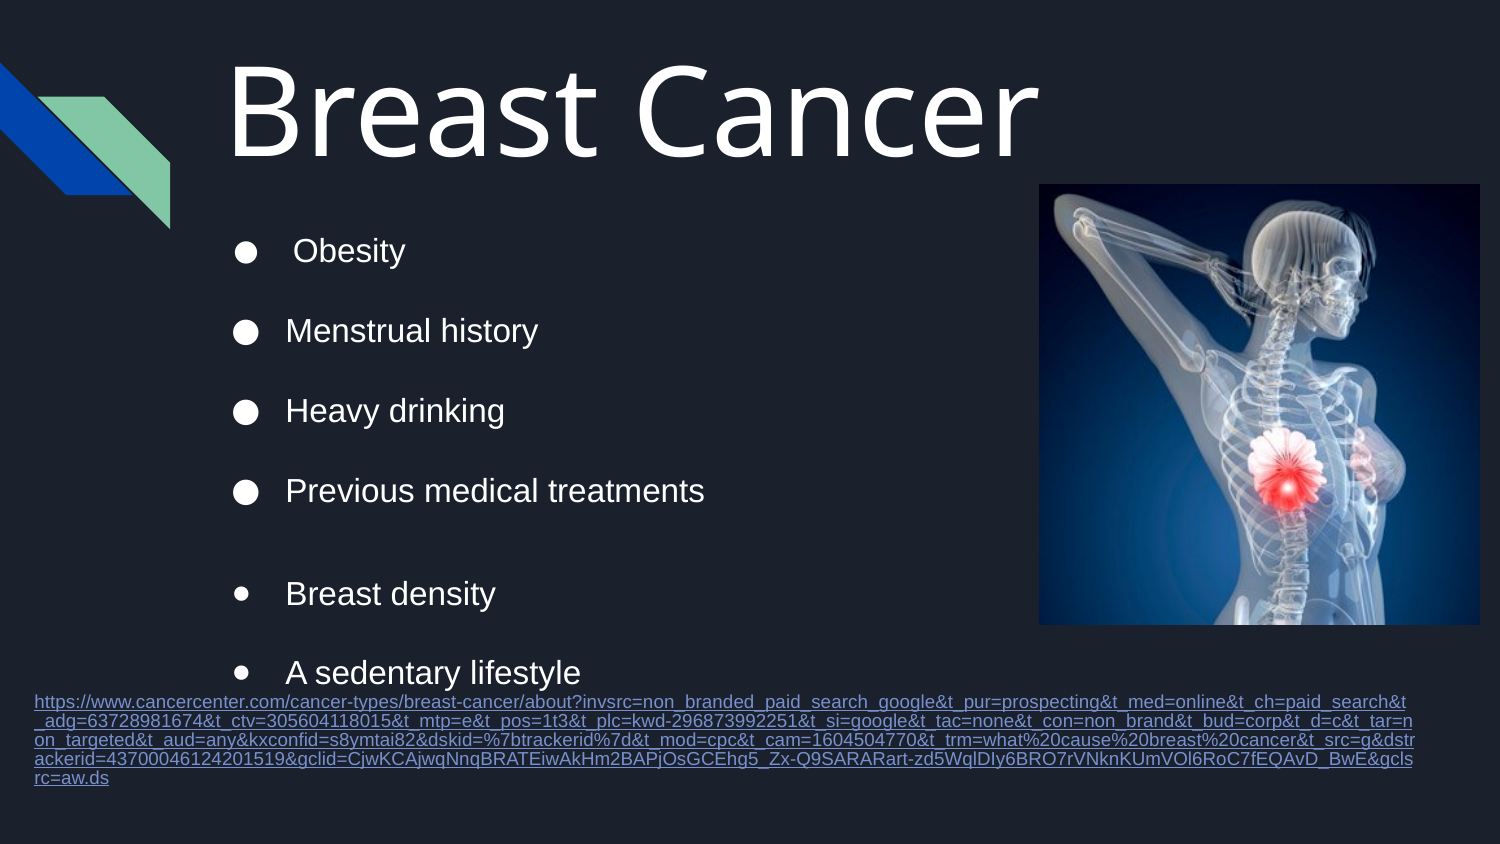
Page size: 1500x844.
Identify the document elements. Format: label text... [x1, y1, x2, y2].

picture [1039, 184, 1481, 626]
title Breast Cancer [208, 16, 1364, 166]
list Obesity Menstrual history Heavy drinking Previous medical treatments [195, 174, 980, 675]
text_box https://www.cancercenter.com/cancer-types/breast-cancer/about?invsrc=non_branded_paid_search_google&t_pur=prospecting&t_med=online&t_ch=paid_search&t_adg=63728981674&t_ctv=305604118015&t_mtp=e&t_pos=1t3&t_plc=kwd-296873992251&t_si=google&t_tac=none&t_con=non_brand&t_bud=corp&t_d=c&t_tar=non_targeted&t_aud=any&kxconfid=s8ymtai82&dskid=%7btrackerid%7d&t_mod=cpc&t_cam=1604504770&t_trm=what%20cause%20breast%20cancer&t_src=g&dstrackerid=43700046124201519&gclid=CjwKCAjwqNnqBRATEiwAkHm2BAPjOsGCEhg5_Zx-Q9SARARart-zd5WqlDIy6BRO7rVNknKUmVOl6RoC7fEQAvD_BwE&gclsrc=aw.ds [19, 675, 195, 803]
text_box Breast density A sedentary lifestyle [195, 516, 636, 844]
text_box https://www.cancercenter.com/cancer-types/breast-cancer/about?invsrc=non_branded_paid_search_google&t_pur=prospecting&t_med=online&t_ch=paid_search&t_adg=63728981674&t_ctv=305604118015&t_mtp=e&t_pos=1t3&t_plc=kwd-296873992251&t_si=google&t_tac=none&t_con=non_brand&t_bud=corp&t_d=c&t_tar=non_targeted&t_aud=any&kxconfid=s8ymtai82&dskid=%7btrackerid%7d&t_mod=cpc&t_cam=1604504770&t_trm=what%20cause%20breast%20cancer&t_src=g&dstrackerid=43700046124201519&gclid=CjwKCAjwqNnqBRATEiwAkHm2BAPjOsGCEhg5_Zx-Q9SARARart-zd5WqlDIy6BRO7rVNknKUmVOl6RoC7fEQAvD_BwE&gclsrc=aw.ds [636, 675, 1431, 803]
